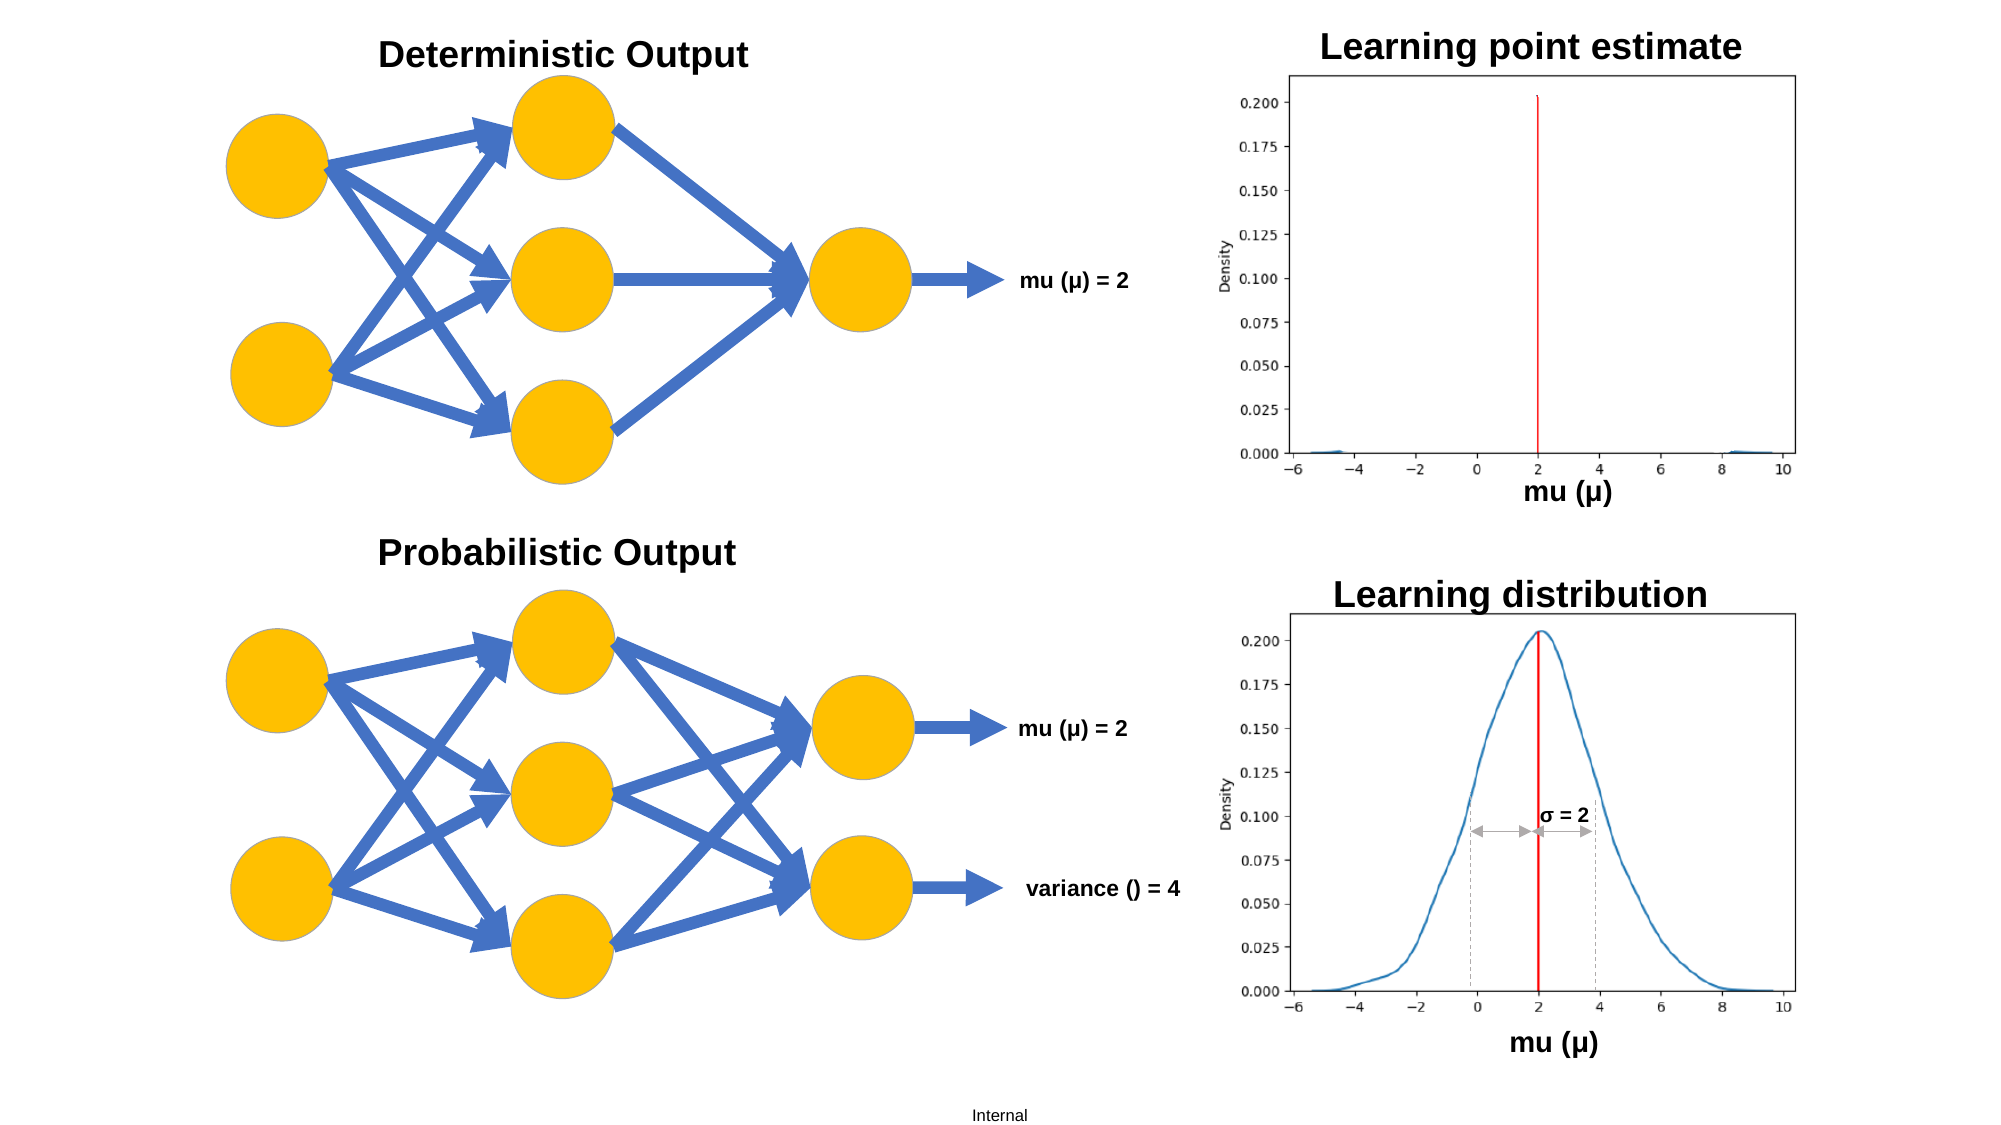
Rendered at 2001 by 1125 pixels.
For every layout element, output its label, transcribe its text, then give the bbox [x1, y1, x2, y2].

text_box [333, 889, 512, 947]
text_box [510, 379, 615, 485]
text_box [810, 227, 913, 333]
text_box Deterministic Output [363, 22, 764, 83]
text_box Learning point estimate [1305, 14, 1758, 72]
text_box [614, 642, 811, 794]
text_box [328, 795, 333, 947]
text_box [225, 628, 328, 734]
text_box mu (μ) = 2 [1003, 706, 1143, 749]
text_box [328, 127, 513, 167]
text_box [328, 642, 513, 681]
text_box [333, 375, 512, 433]
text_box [613, 794, 811, 887]
text_box Learning distribution [1318, 562, 1724, 611]
picture [1215, 72, 1801, 478]
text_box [333, 279, 512, 375]
text_box [813, 674, 916, 781]
text_box [513, 741, 613, 847]
text_box [225, 113, 328, 219]
text_box mu (μ) = 2 [1004, 258, 1145, 301]
text_box [230, 321, 328, 428]
text_box [230, 836, 328, 942]
text_box [813, 835, 914, 941]
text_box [613, 280, 810, 433]
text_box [328, 280, 333, 433]
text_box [613, 887, 811, 947]
text_box [511, 83, 616, 181]
text_box [510, 893, 614, 1000]
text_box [614, 127, 810, 279]
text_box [328, 166, 512, 280]
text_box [328, 680, 512, 795]
text_box mu (μ) [1494, 1015, 1623, 1066]
text_box Probabilistic Output [363, 520, 752, 581]
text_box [333, 794, 512, 889]
text_box [511, 589, 616, 695]
text_box [513, 227, 614, 333]
picture [1215, 611, 1804, 1012]
text_box mu (μ) [1508, 478, 1637, 515]
